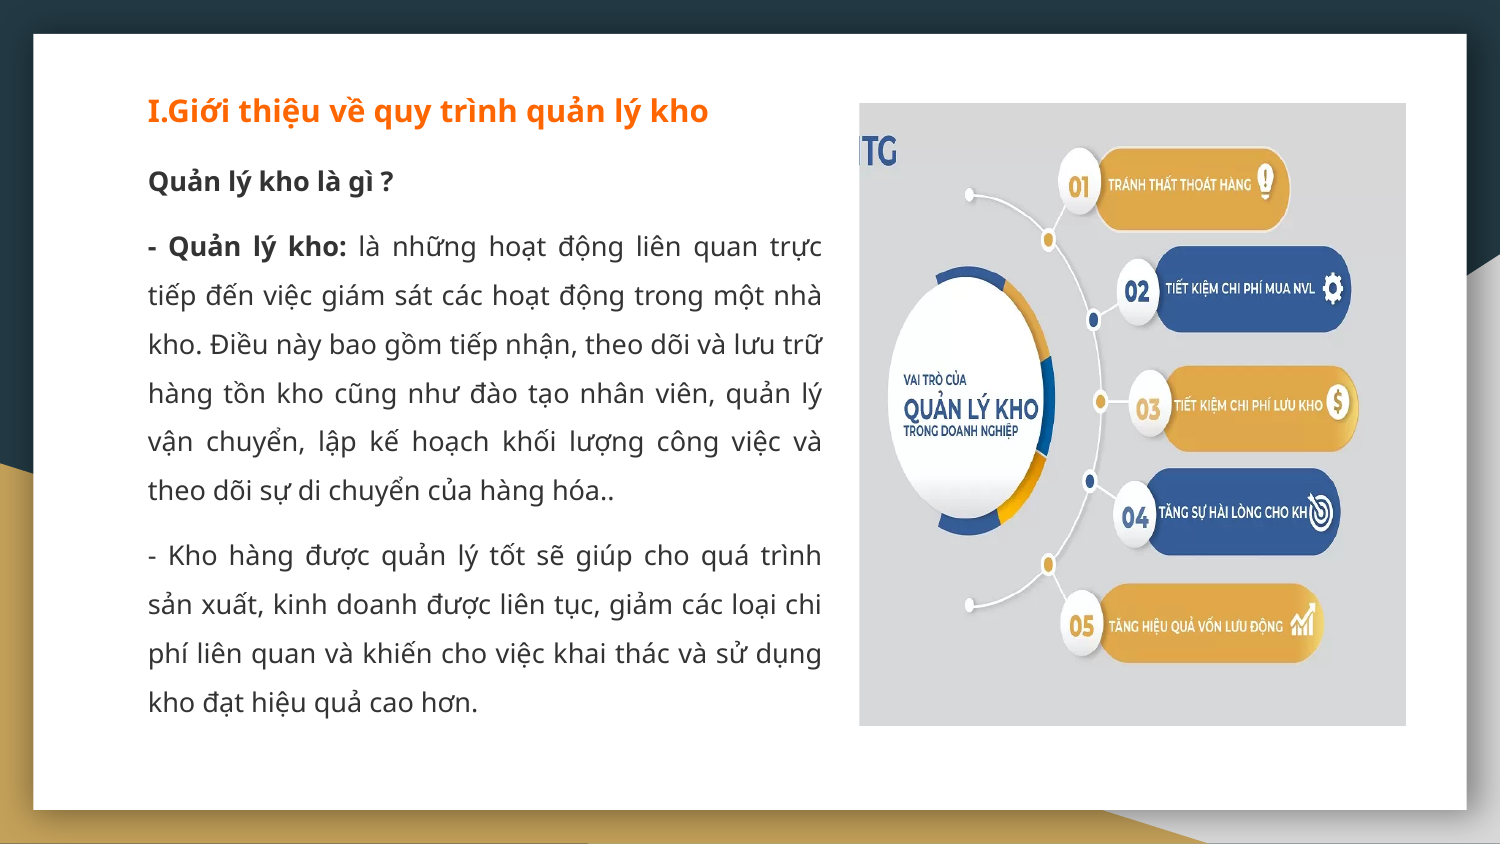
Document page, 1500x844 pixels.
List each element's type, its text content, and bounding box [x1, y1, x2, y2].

picture [859, 70, 1407, 726]
title I.Giới thiệu về quy trình quản lý kho Quản lý kho là gì ? - Quản lý kho: là những hoạt động liên quan trực tiếp đến việc giám sát các hoạt động trong một nhà kho. Điều này bao gồm tiếp nhận, theo dõi và lưu trữ hàng tồn kho cũng như đào tạo nhân viên, quản lý vận chuyển, lập kế hoạch khối lượng công việc và theo dõi sự di chuyển của hàng hóa.. - Kho hàng được quản lý tốt sẽ giúp cho quá trình sản xuất, kinh doanh được liên tục, giảm các loại chi phí liên quan và khiến cho việc khai thác và sử dụng kho đạt hiệu quả cao hơn. [132, 70, 838, 736]
